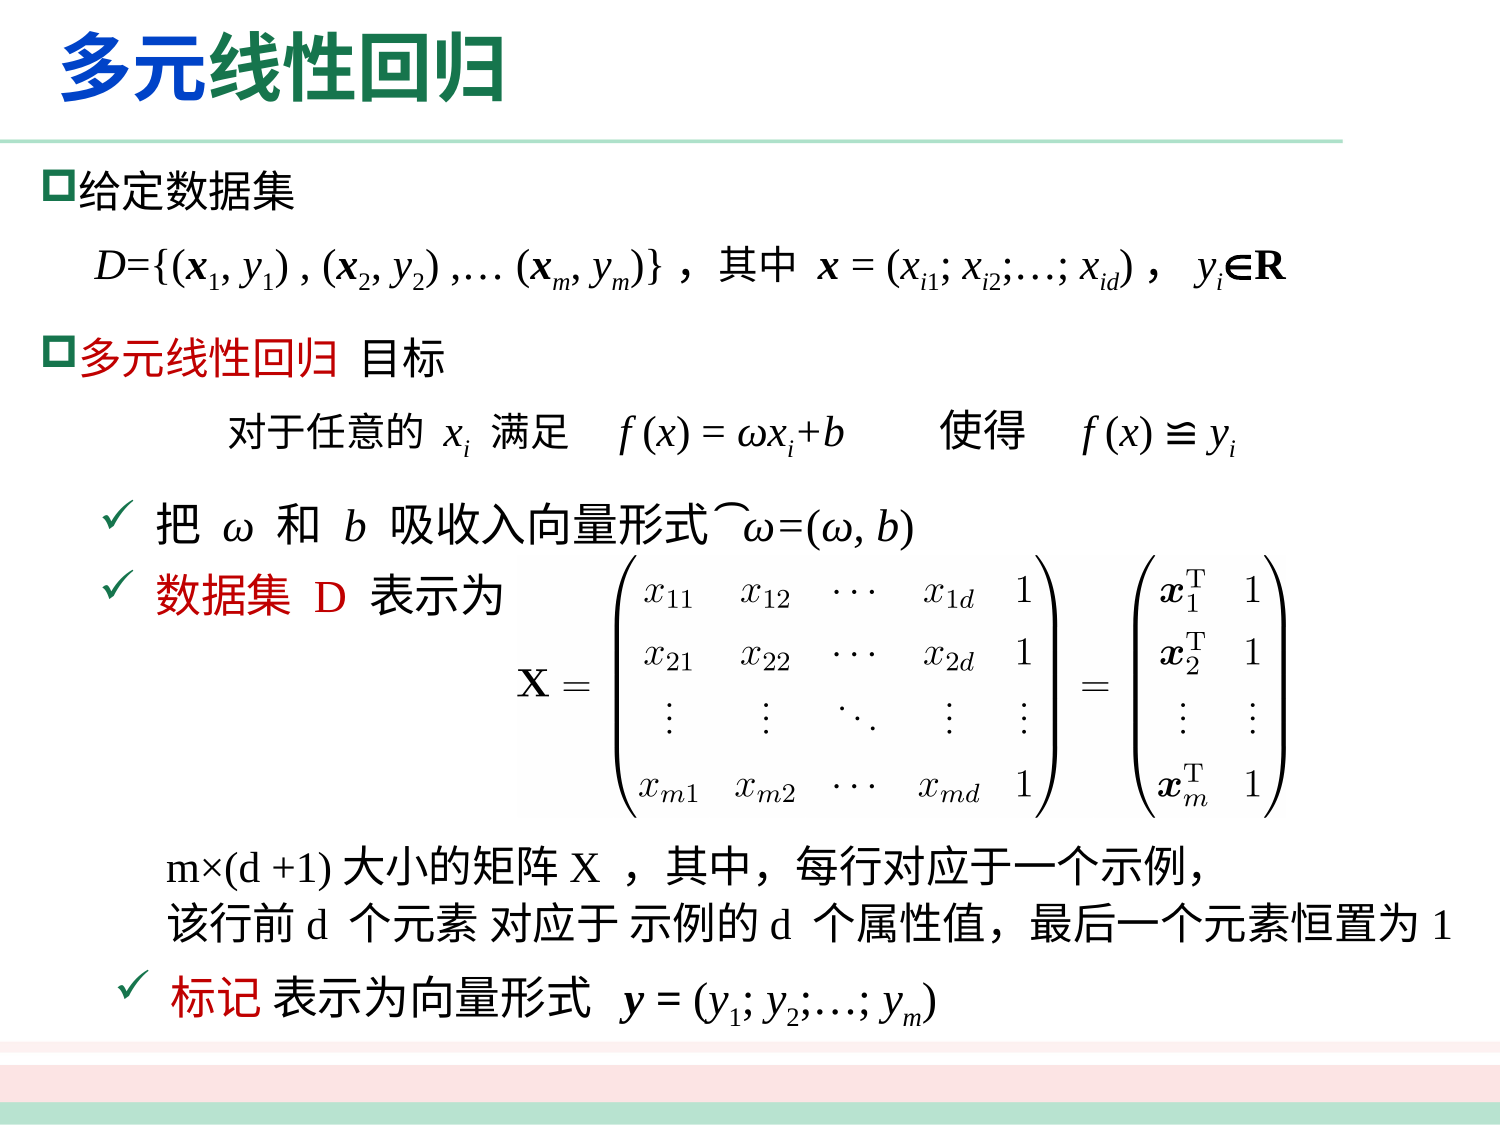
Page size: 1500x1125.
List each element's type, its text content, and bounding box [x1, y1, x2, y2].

title 多元线性回归 [42, 7, 1337, 135]
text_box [516, 552, 1287, 820]
text_box 标记 表示为向量形式 y = (y1; y2;…; ym) [99, 962, 1197, 1043]
list 给定数据集 D={(x1, y1) , (x2, y2) ,… (xm, ym)}，其中 x = (xi1; xi2;…; xid)，yiR 多元线性回归 目标 对于任意的 xi 满足 f (x) = ωxi+b 使得 f (x) ≌ yi [24, 156, 1439, 473]
text_box 把 ω 和 b 吸收入向量形式 ͡ω=(ω, b) 数据集 D 表示为 [83, 494, 1017, 644]
picture [0, 0, 1500, 1125]
text_box m×(d +1)大小的矩阵X ，其中，每行对应于一个示例， 该行前d 个元素 对应于 示例的d 个属性值，最后一个元素恒置为1 [150, 826, 1470, 973]
